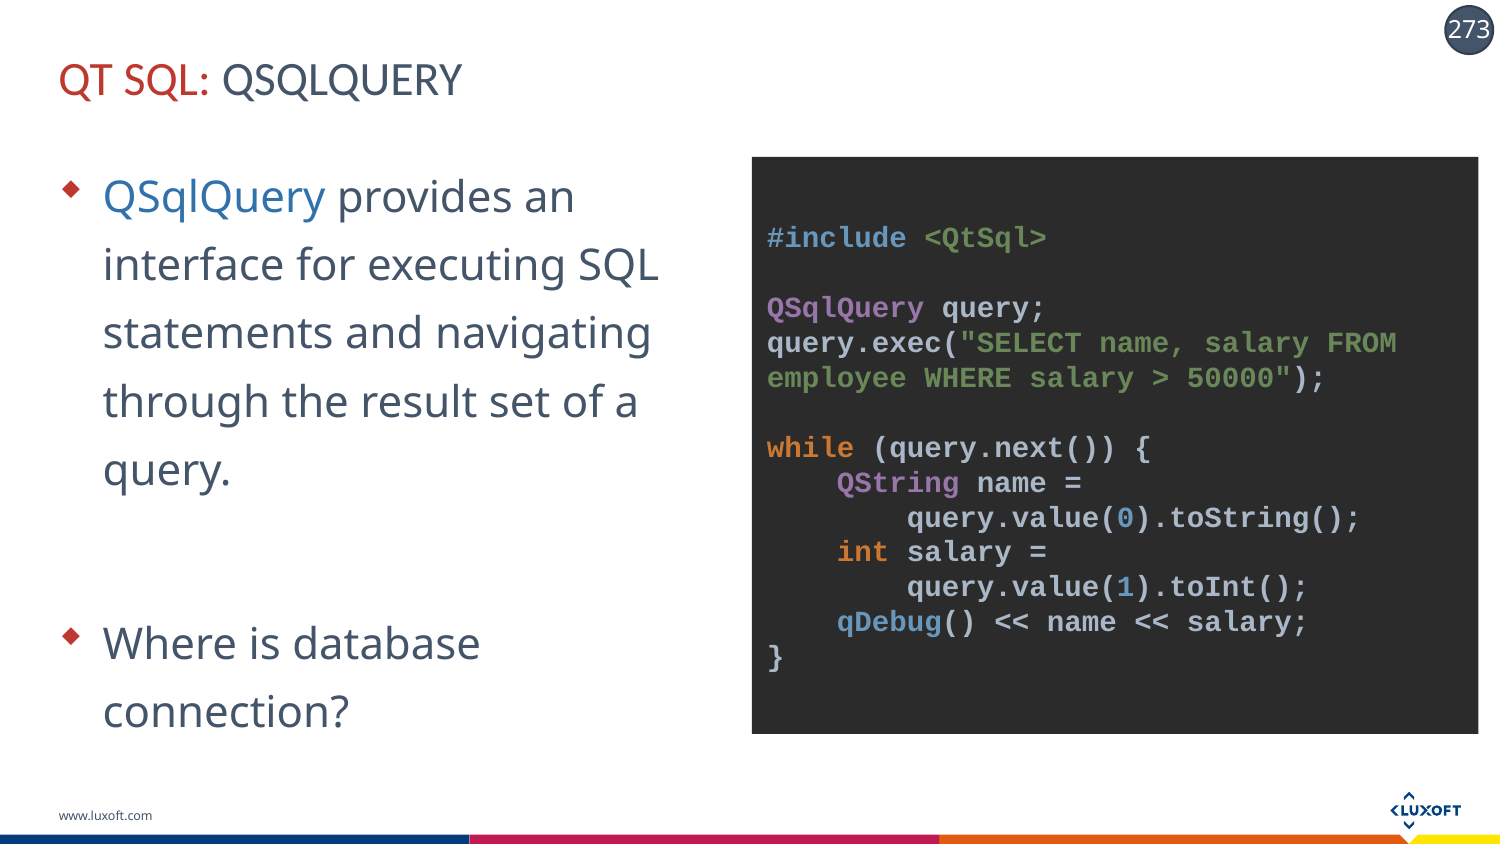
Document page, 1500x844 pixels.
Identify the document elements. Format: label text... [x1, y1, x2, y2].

title QT SQL: QSQLQUERY [47, 44, 1457, 107]
list QSqlQuery provides an interface for executing SQL statements and navigating through the result set of a query. Where is database connection? [47, 147, 713, 820]
text_box #include <QtSql> QSqlQuery query; query.exec("SELECT name, salary FROM employee WHERE salary > 50000"); while (query.next()) { QString name = query.value(0).toString(); int salary = query.value(1).toInt(); qDebug() << name << salary; } [751, 156, 1479, 734]
